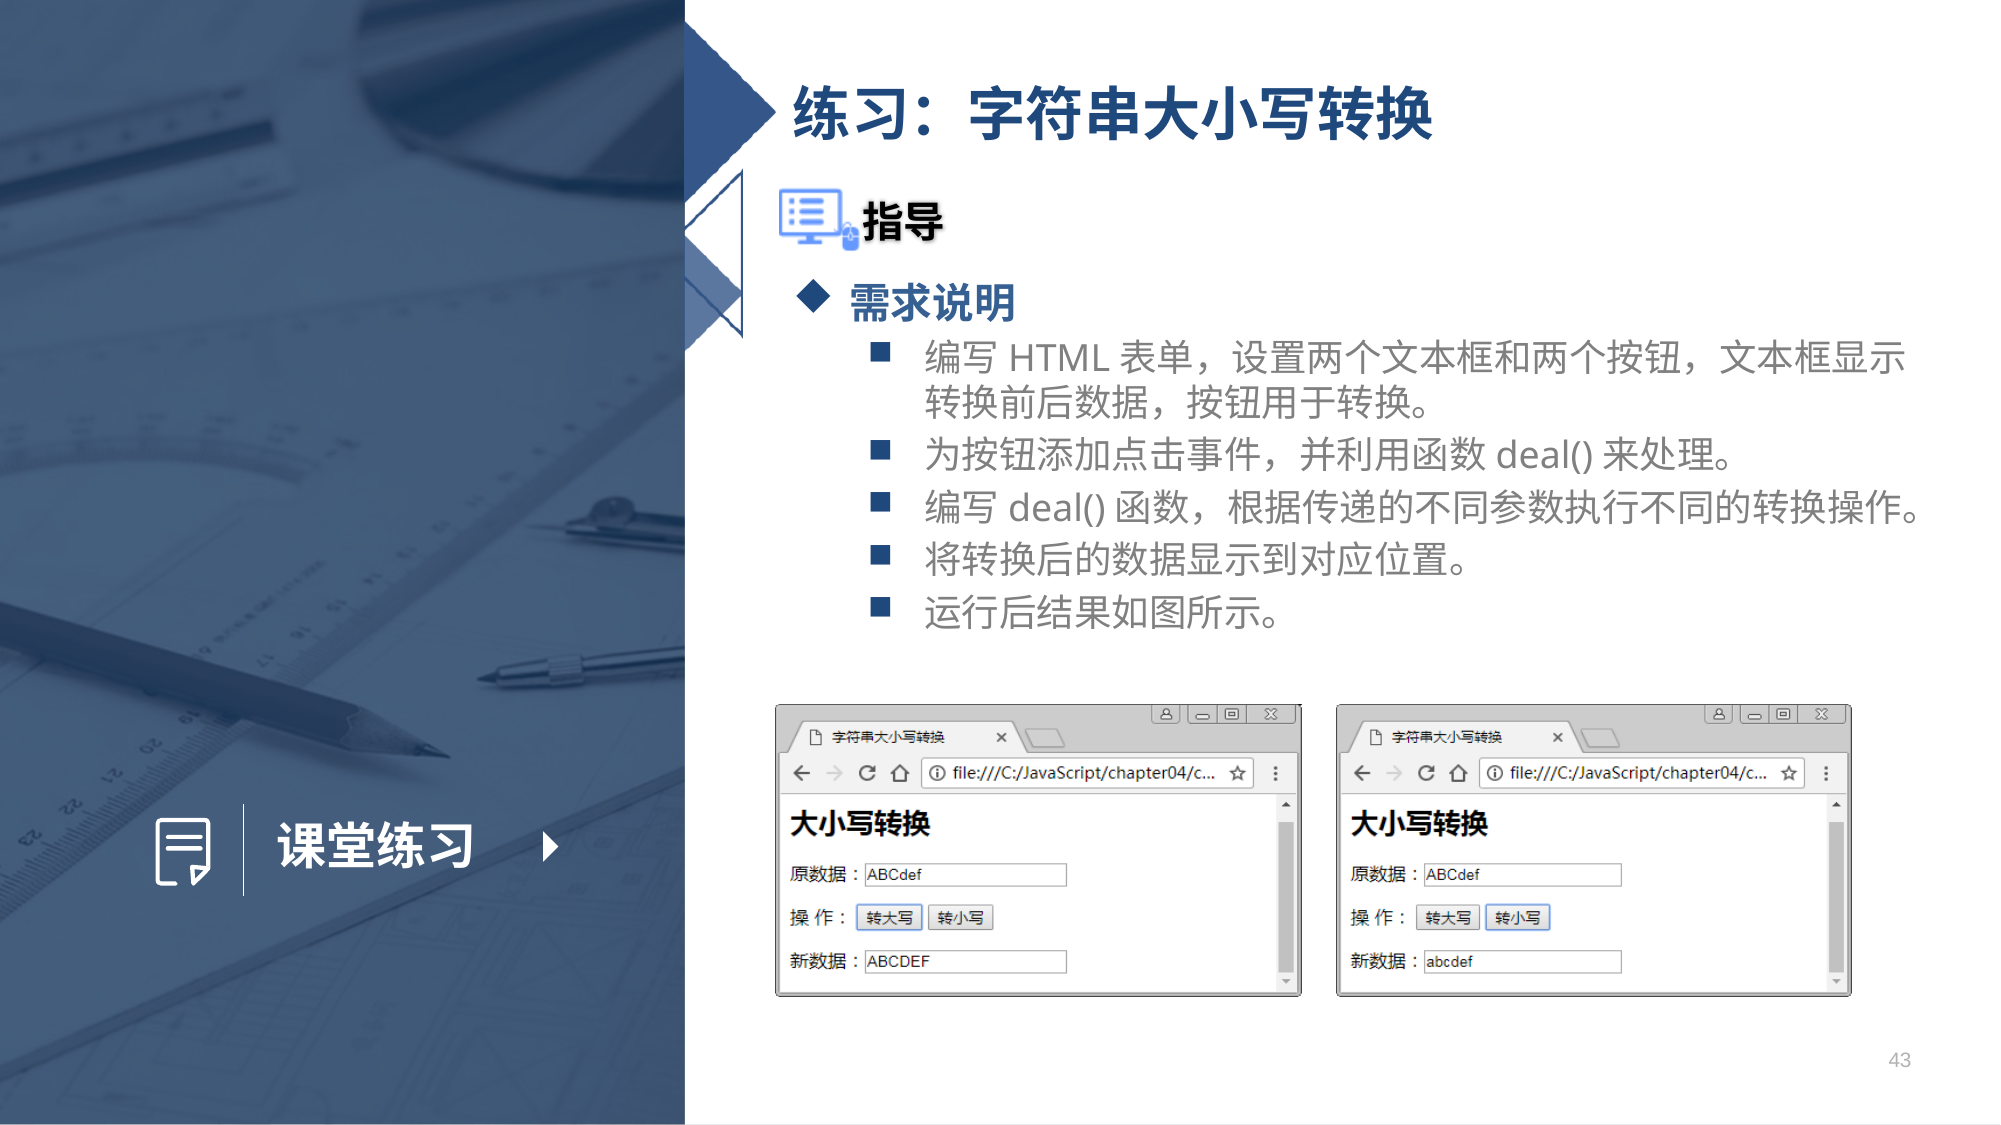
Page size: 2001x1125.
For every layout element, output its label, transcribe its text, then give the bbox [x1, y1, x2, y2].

picture [684, 0, 776, 410]
picture [775, 704, 1302, 998]
list 需求说明 编写HTML表单，设置两个文本框和两个按钮，文本框显示转换前后数据，按钮用于转换。 为按钮添加点击事件，并利用函数deal()来处理。 编写deal()函数，根据传递的不同参数执行不同的转换操作。 将转换后的数据显示到对应位置。 运行后结果如图所示。 [779, 269, 1947, 1058]
picture [1335, 704, 1852, 998]
title 练习：字符串大小写转换 [779, 58, 1947, 167]
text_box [779, 182, 962, 266]
slide_number 43 [1851, 1029, 1949, 1090]
